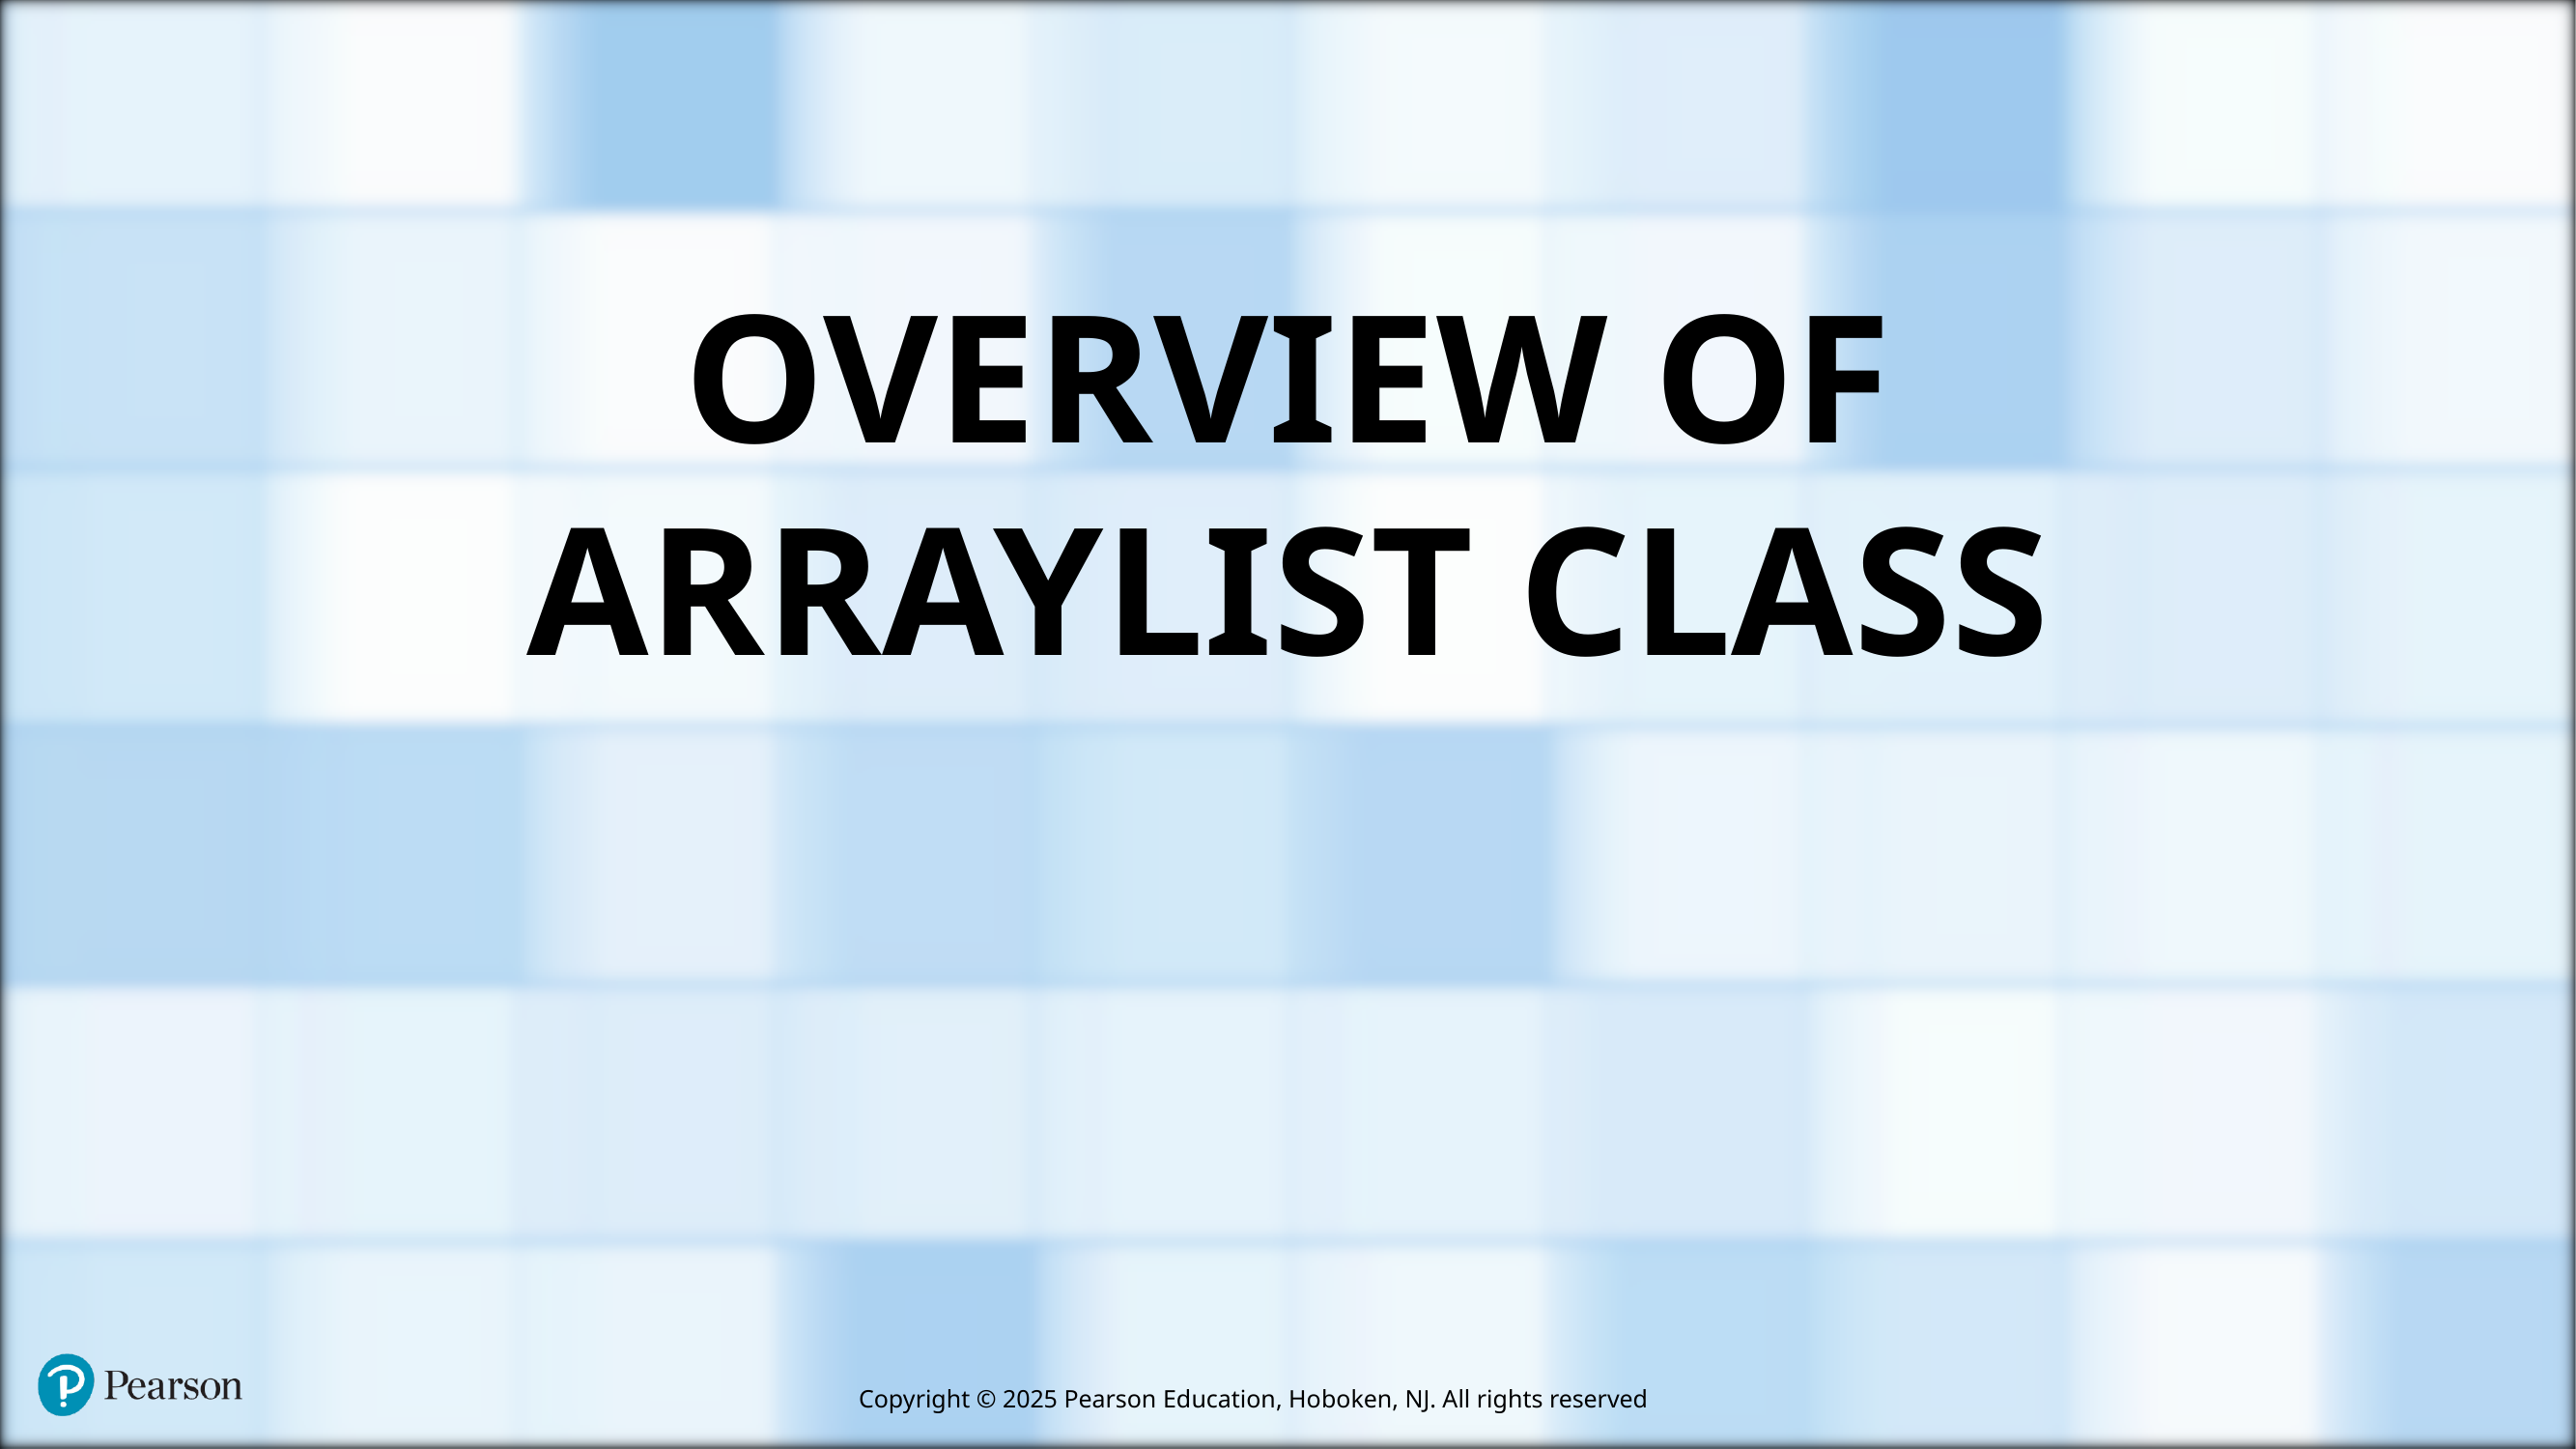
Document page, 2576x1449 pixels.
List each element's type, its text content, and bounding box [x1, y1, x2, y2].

picture [0, 0, 2576, 1449]
title Overview of ArrayList Class [250, 231, 2325, 725]
